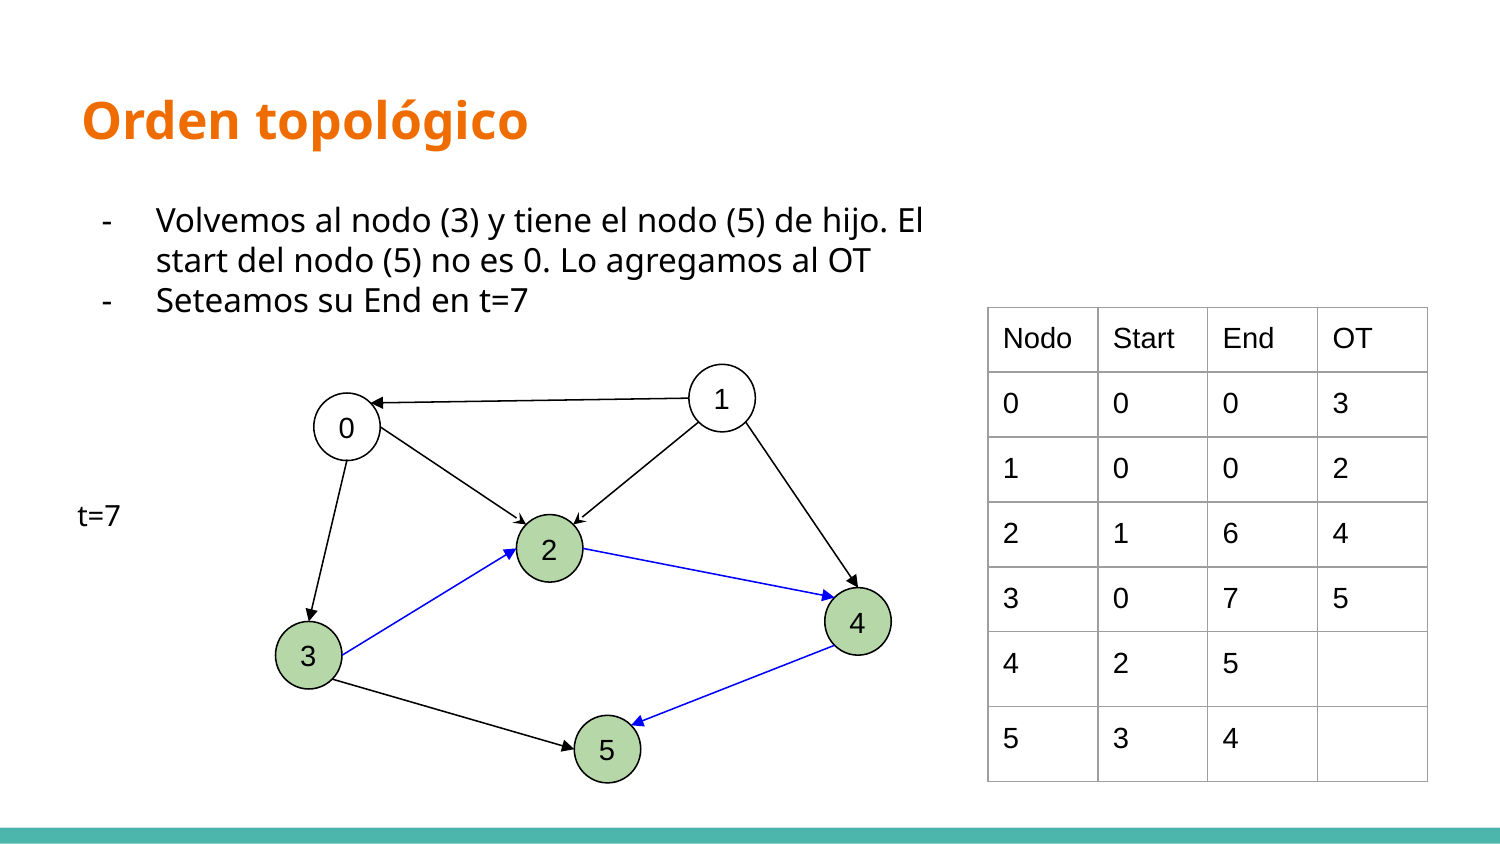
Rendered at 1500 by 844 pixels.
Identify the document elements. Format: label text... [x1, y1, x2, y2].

text_box 0 [313, 393, 381, 461]
table_header OT [1318, 308, 1427, 371]
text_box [745, 421, 859, 588]
table_header End [1208, 308, 1317, 371]
table_cell 5 [1208, 632, 1317, 706]
table_header Nodo [989, 308, 1097, 371]
table_cell 6 [1208, 503, 1317, 566]
table_header Start [1099, 308, 1207, 371]
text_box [582, 548, 835, 598]
table_cell [1318, 632, 1427, 706]
table_cell 1 [989, 438, 1097, 501]
text_box 5 [574, 715, 641, 783]
text_box 4 [824, 588, 892, 656]
table_cell 3 [1099, 707, 1207, 781]
text_box Volvemos al nodo (3) y tiene el nodo (5) de hijo. El start del nodo (5) no es 0. Lo agregamos al OT Seteamos su End en t=7 [65, 184, 944, 335]
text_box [379, 426, 527, 525]
table_cell 4 [1208, 707, 1317, 781]
table_cell 0 [1099, 568, 1207, 631]
table_cell [1318, 707, 1427, 781]
table_cell 0 [1208, 438, 1317, 501]
text_box 1 [688, 364, 756, 432]
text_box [331, 678, 575, 750]
table_cell 1 [1099, 503, 1207, 566]
table_cell 3 [989, 568, 1097, 631]
table_cell 0 [1099, 438, 1207, 501]
table_cell 3 [1318, 373, 1427, 436]
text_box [341, 548, 517, 656]
table_cell 2 [989, 503, 1097, 566]
table_cell 5 [989, 707, 1097, 781]
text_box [370, 397, 690, 404]
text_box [308, 460, 348, 622]
table_cell 0 [1099, 373, 1207, 436]
table_cell 2 [1318, 438, 1427, 501]
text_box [630, 645, 835, 726]
text_box 2 [516, 514, 583, 583]
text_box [572, 421, 699, 525]
title Orden topológico [65, 72, 572, 184]
table_cell 4 [989, 632, 1097, 706]
text_box 3 [275, 622, 341, 689]
text_box t=7 [62, 482, 161, 548]
table_cell 0 [1208, 373, 1317, 436]
table_cell 0 [989, 373, 1097, 436]
table_cell 5 [1318, 568, 1427, 631]
table_cell 4 [1318, 503, 1427, 566]
table_cell 2 [1099, 632, 1207, 706]
table_cell 7 [1208, 568, 1317, 631]
